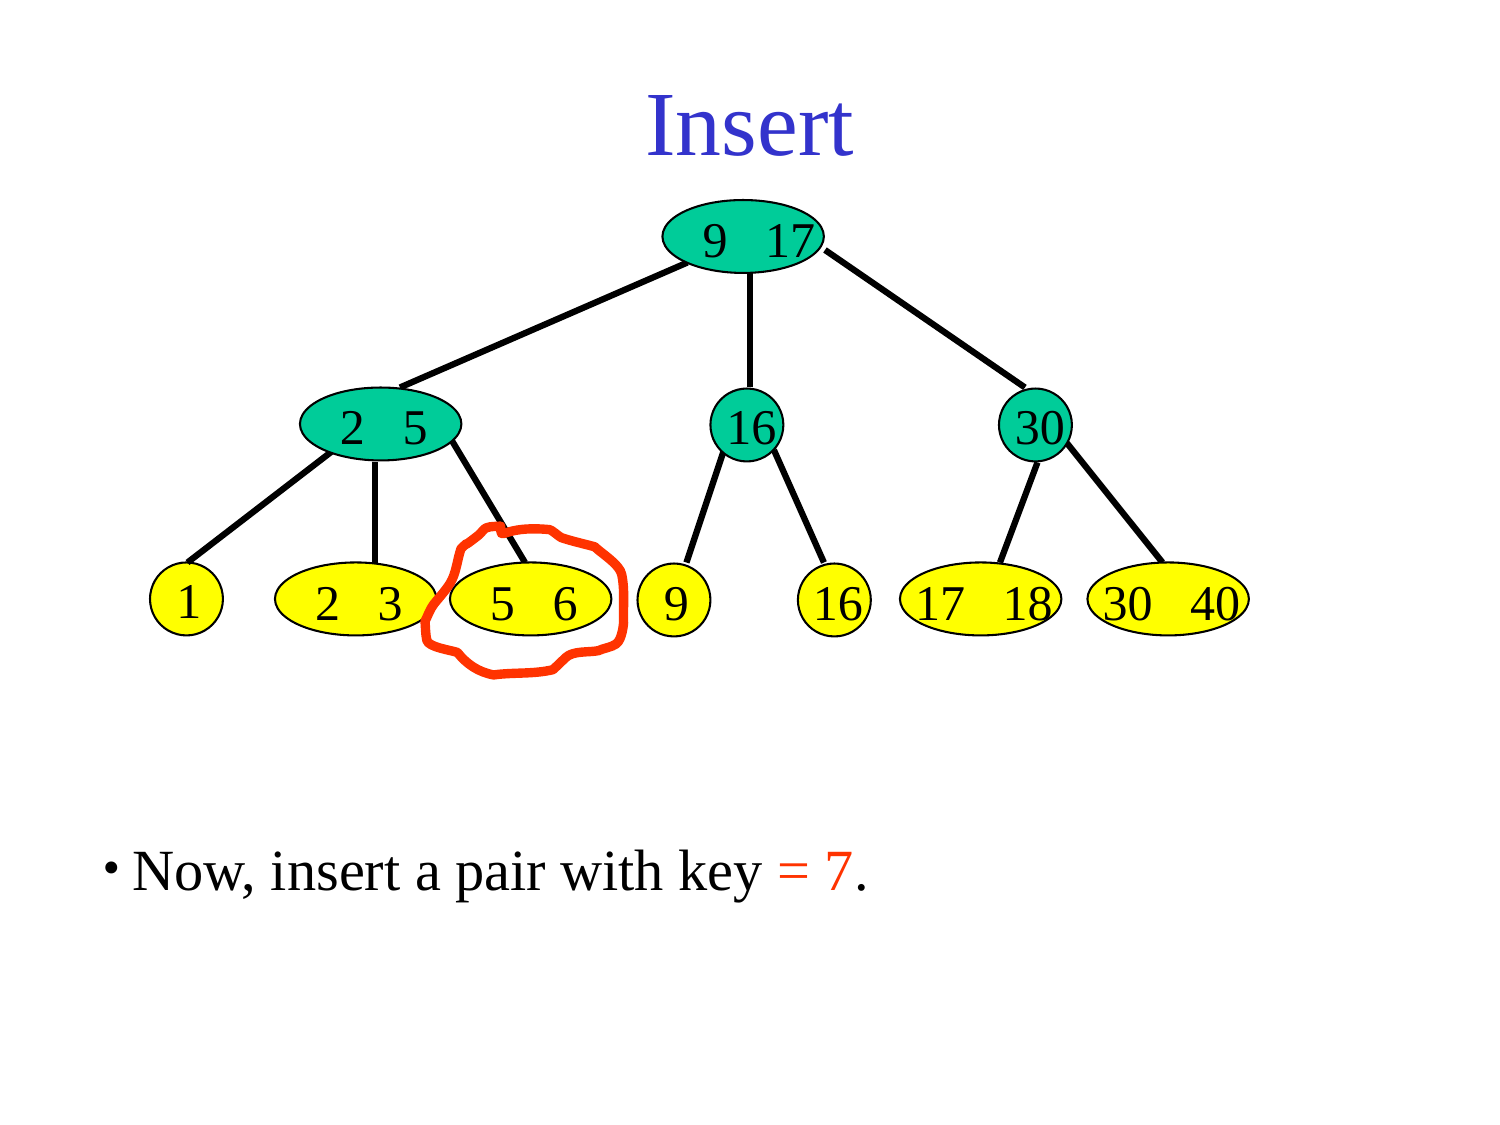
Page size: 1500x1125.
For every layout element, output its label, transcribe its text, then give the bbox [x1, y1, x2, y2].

text_box 9 17 [687, 199, 863, 275]
text_box 2 5 [324, 387, 450, 463]
text_box 9 [648, 562, 712, 638]
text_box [773, 449, 825, 563]
text_box Now, insert a pair with key = 7. [87, 825, 1088, 910]
text_box [274, 572, 300, 626]
text_box 30 [999, 387, 1127, 463]
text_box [999, 462, 1038, 563]
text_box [399, 262, 688, 388]
text_box 16 [797, 562, 899, 638]
text_box [450, 405, 462, 435]
text_box 17 18 [899, 562, 1087, 638]
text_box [686, 449, 725, 563]
text_box [425, 580, 437, 618]
text_box 16 [711, 387, 839, 463]
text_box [449, 437, 526, 563]
text_box 30 40 [1087, 562, 1313, 638]
title Insert [112, 24, 1388, 213]
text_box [187, 437, 351, 563]
text_box [150, 572, 161, 626]
text_box 2 3 [300, 562, 425, 638]
text_box [662, 210, 687, 261]
text_box [637, 574, 648, 626]
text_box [824, 249, 1026, 388]
text_box [299, 397, 324, 435]
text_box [1062, 437, 1163, 563]
text_box 1 [161, 561, 224, 637]
text_box [425, 528, 624, 675]
